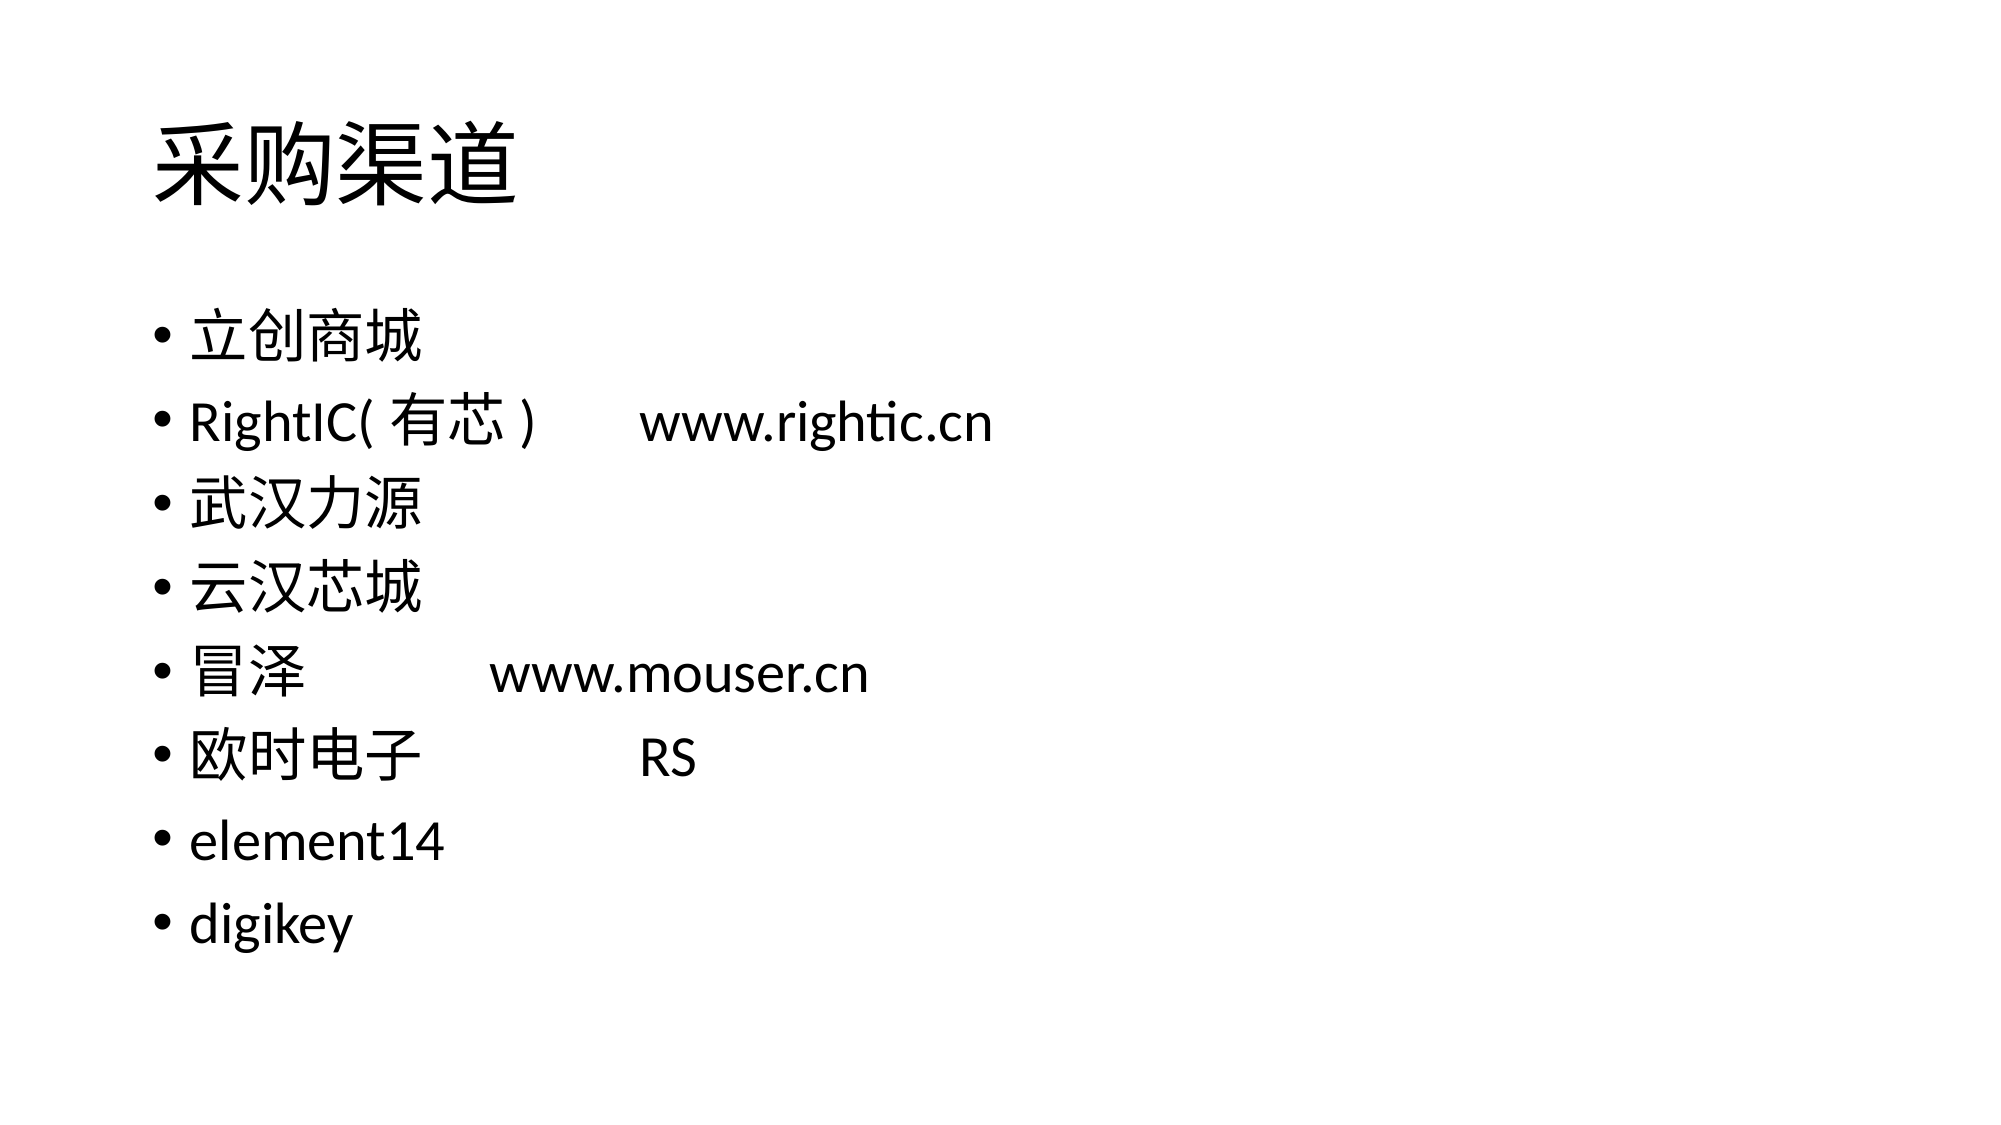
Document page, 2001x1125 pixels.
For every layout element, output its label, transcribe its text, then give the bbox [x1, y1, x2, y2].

list 立创商城 RightIC(有芯) www.rightic.cn 武汉力源 云汉芯城 冒泽 www.mouser.cn 欧时电子 RS element14 digikey [137, 299, 1863, 1014]
title 采购渠道 [137, 59, 1863, 278]
